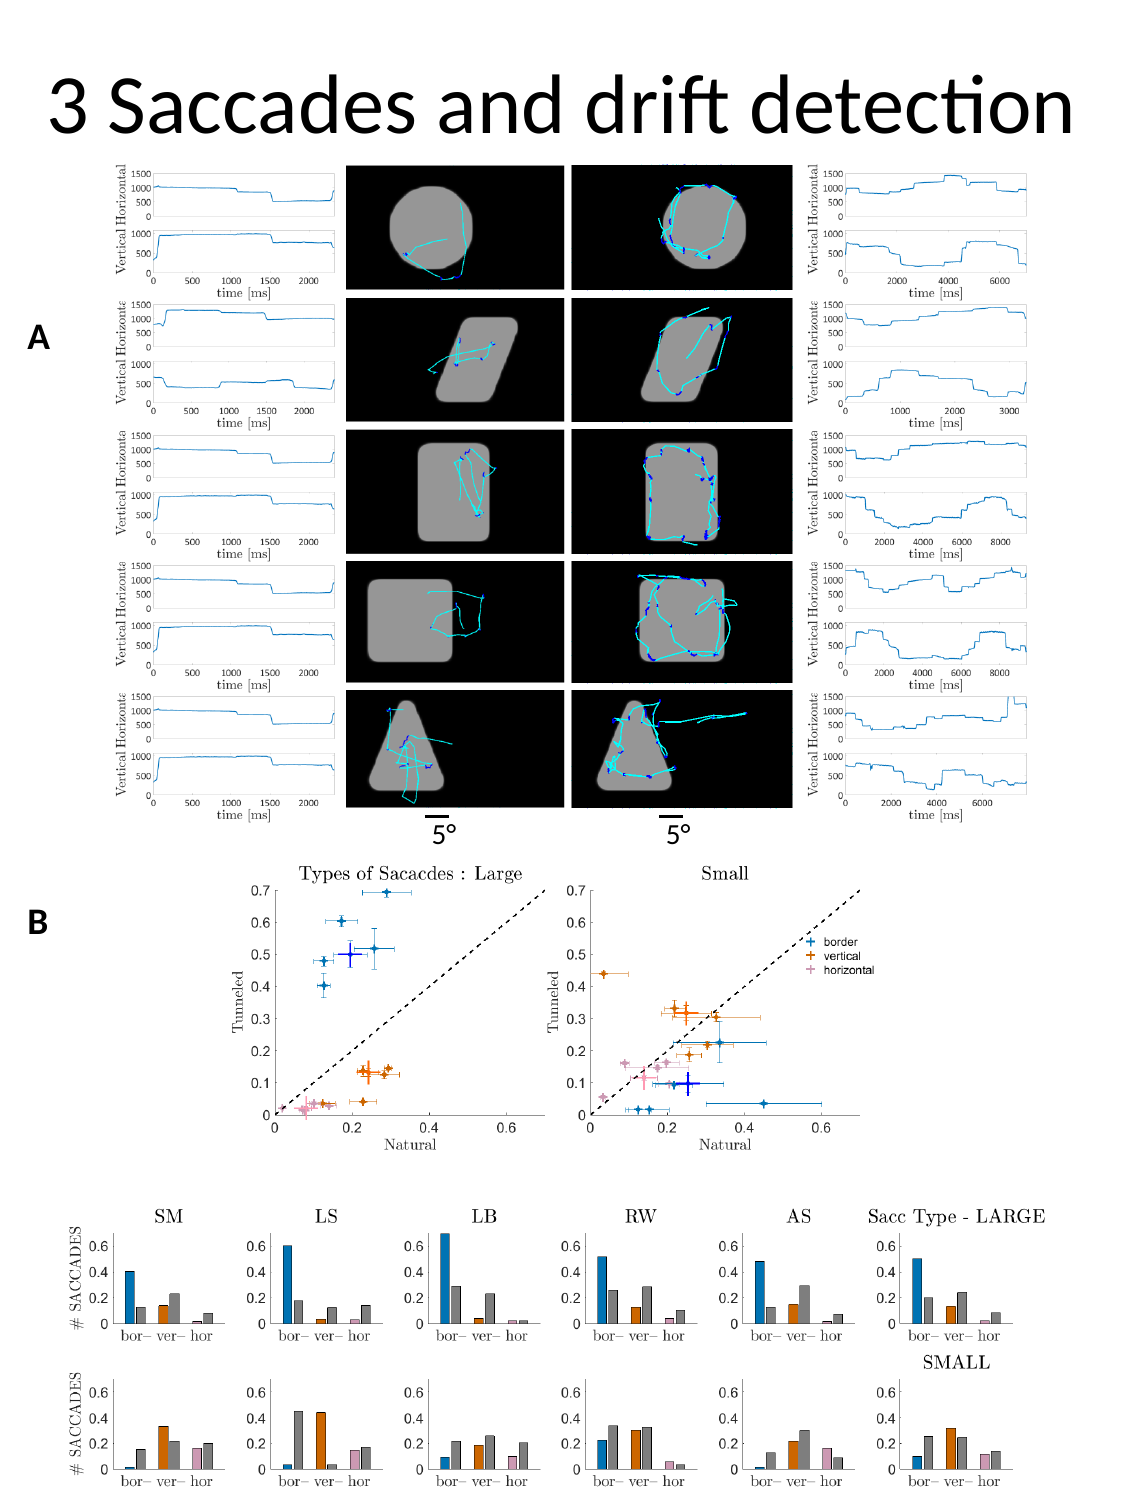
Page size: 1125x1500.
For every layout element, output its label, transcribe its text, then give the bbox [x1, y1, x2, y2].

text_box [305, 124, 819, 856]
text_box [104, 159, 346, 824]
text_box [650, 808, 713, 859]
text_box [797, 159, 1038, 824]
picture [162, 824, 895, 1158]
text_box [416, 807, 479, 859]
text_box A B B option2: [12, 304, 162, 1165]
picture [0, 1167, 1125, 1500]
title 3 Saccades and drift detection [0, 0, 1125, 250]
